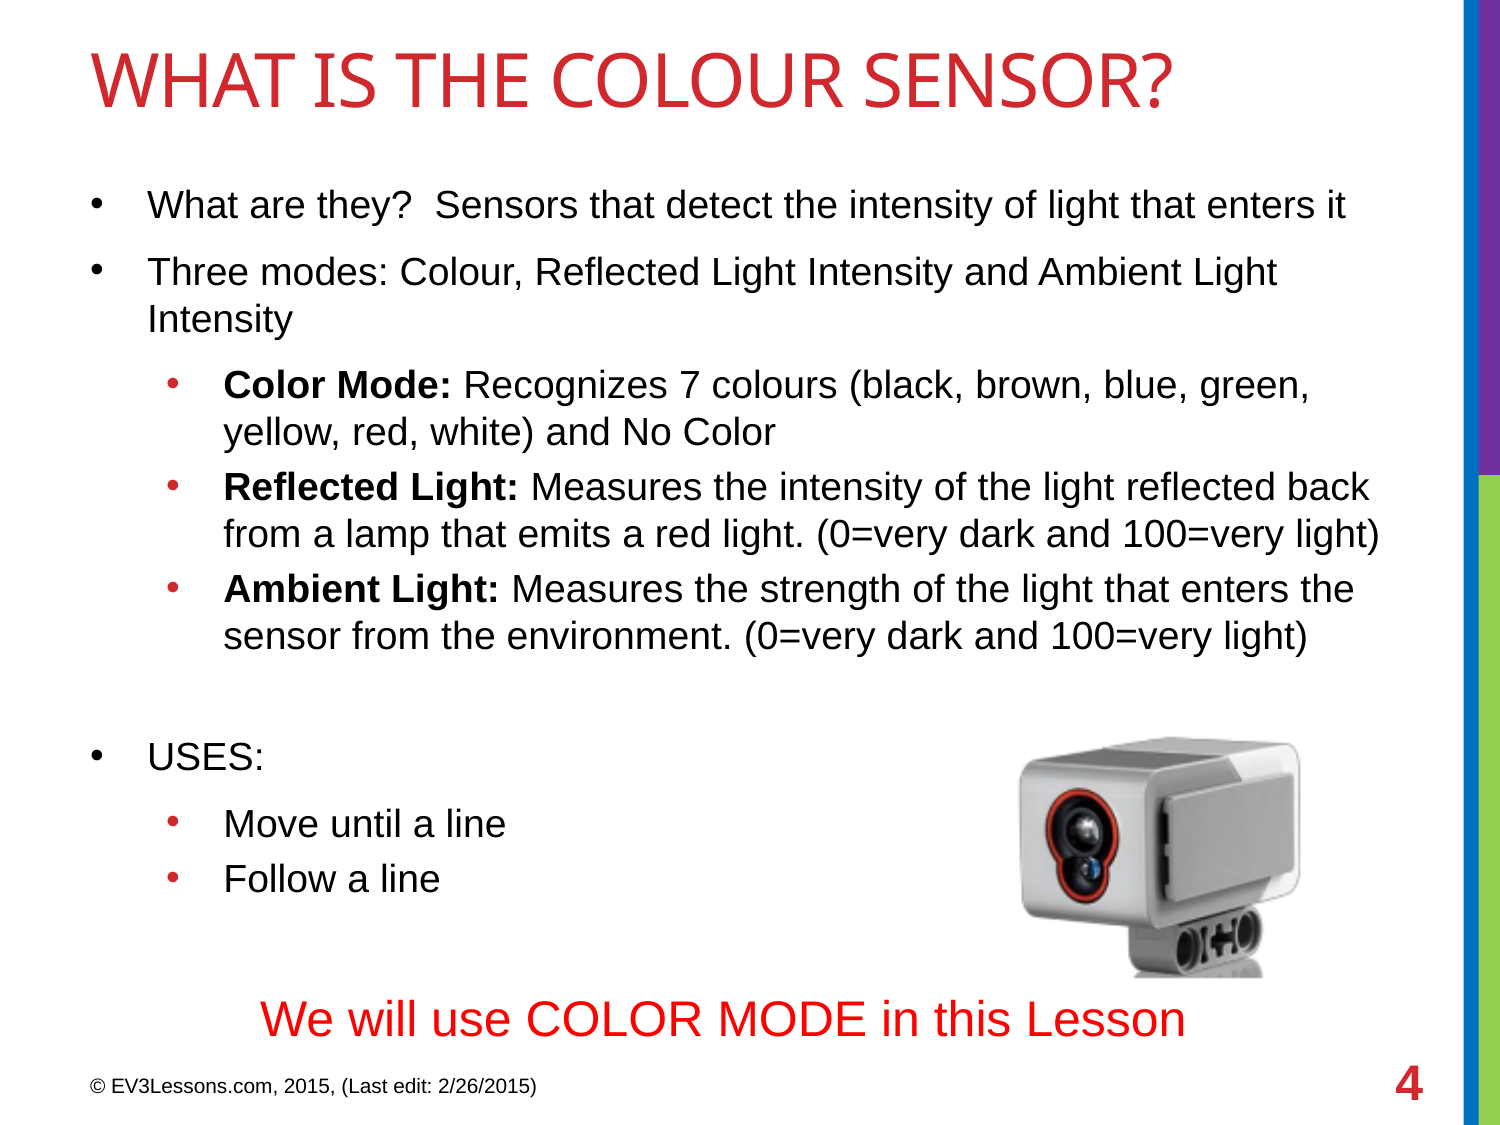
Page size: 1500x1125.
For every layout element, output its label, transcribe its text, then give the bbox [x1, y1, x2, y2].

slide_number 4 [1380, 1050, 1475, 1111]
text_box We will use COLOR MODE in this Lesson [245, 979, 1349, 1054]
title What is the colour sensor? [75, 25, 1428, 171]
footer © EV3Lessons.com, 2015, (Last edit: 2/26/2015) [75, 1065, 638, 1112]
picture [1000, 703, 1324, 1008]
list What are they? Sensors that detect the intensity of light that enters it Three modes: Colour, Reflected Light Intensity and Ambient Light Intensity Color Mode: Recognizes 7 colours (black, brown, blue, green, yellow, red, white) and No Color Reflected Light: Measures the intensity of the light reflected back from a lamp that emits a red light. (0=very dark and 100=very light) Ambient Light: Measures the strength of the light that enters the sensor from the environment. (0=very dark and 100=very light) USES: Move until a line Follow a line [75, 171, 1428, 1002]
